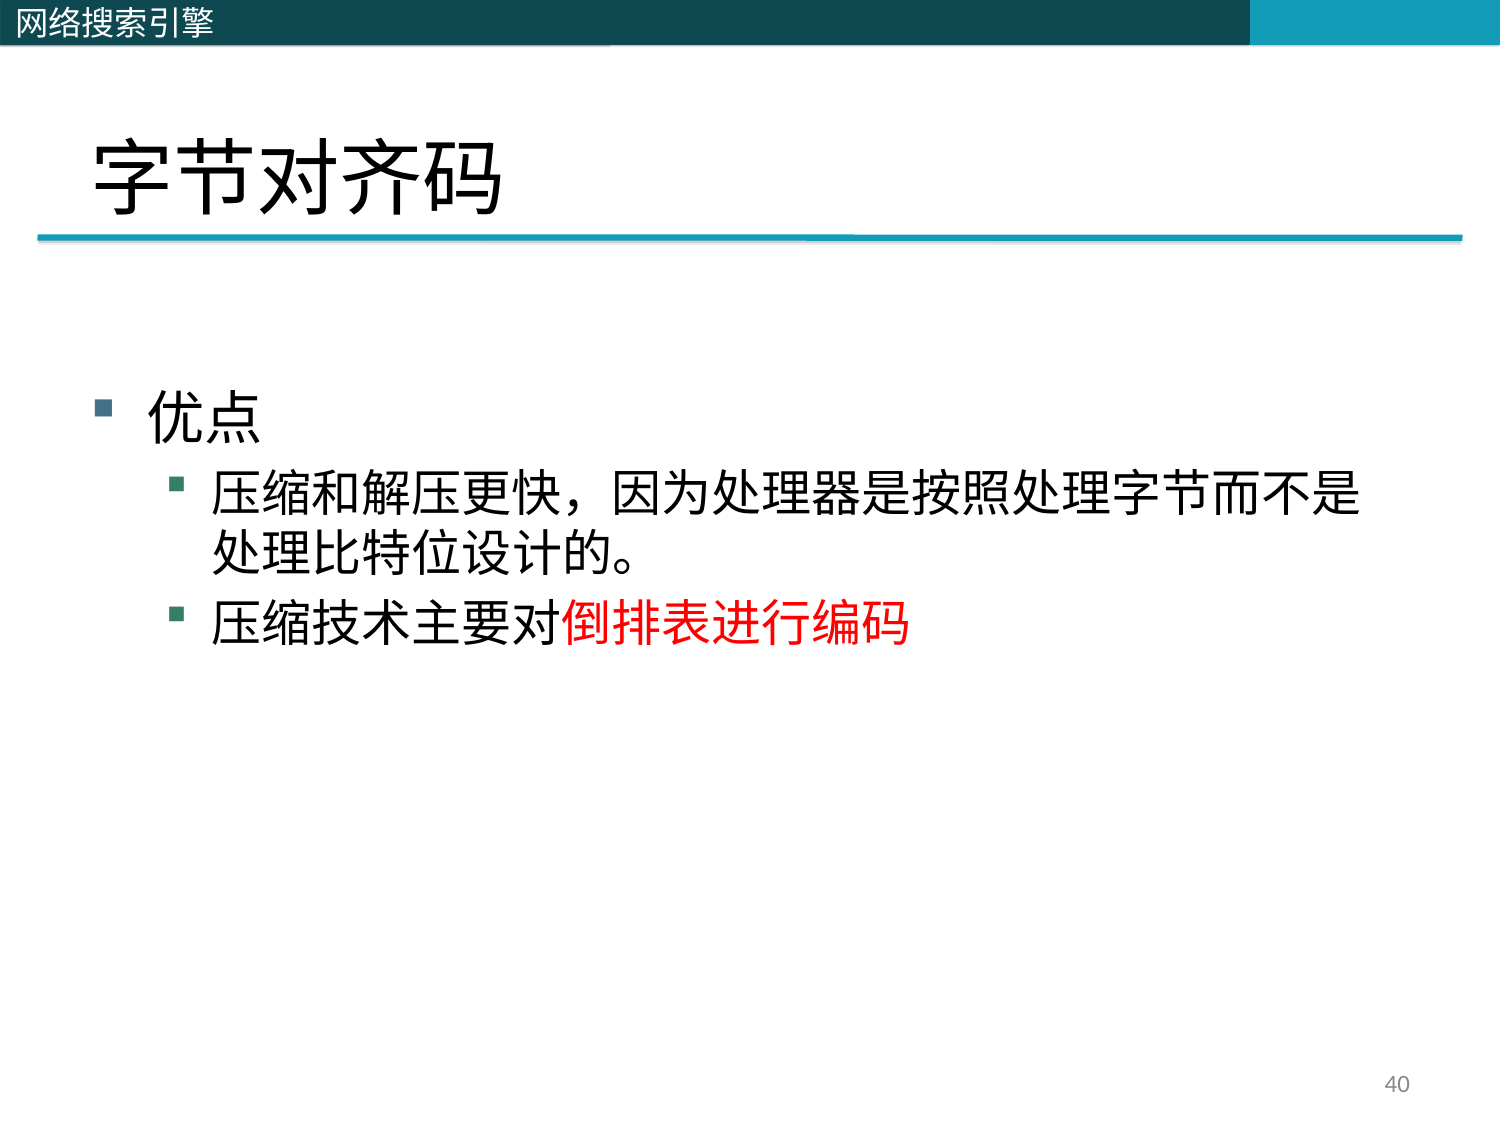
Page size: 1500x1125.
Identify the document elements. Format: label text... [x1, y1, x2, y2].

slide_number 40 [1074, 1062, 1425, 1103]
list 优点 压缩和解压更快，因为处理器是按照处理字节而不是处理比特位设计的。 压缩技术主要对倒排表进行编码 [74, 373, 1426, 781]
title 字节对齐码 [74, 44, 1426, 233]
